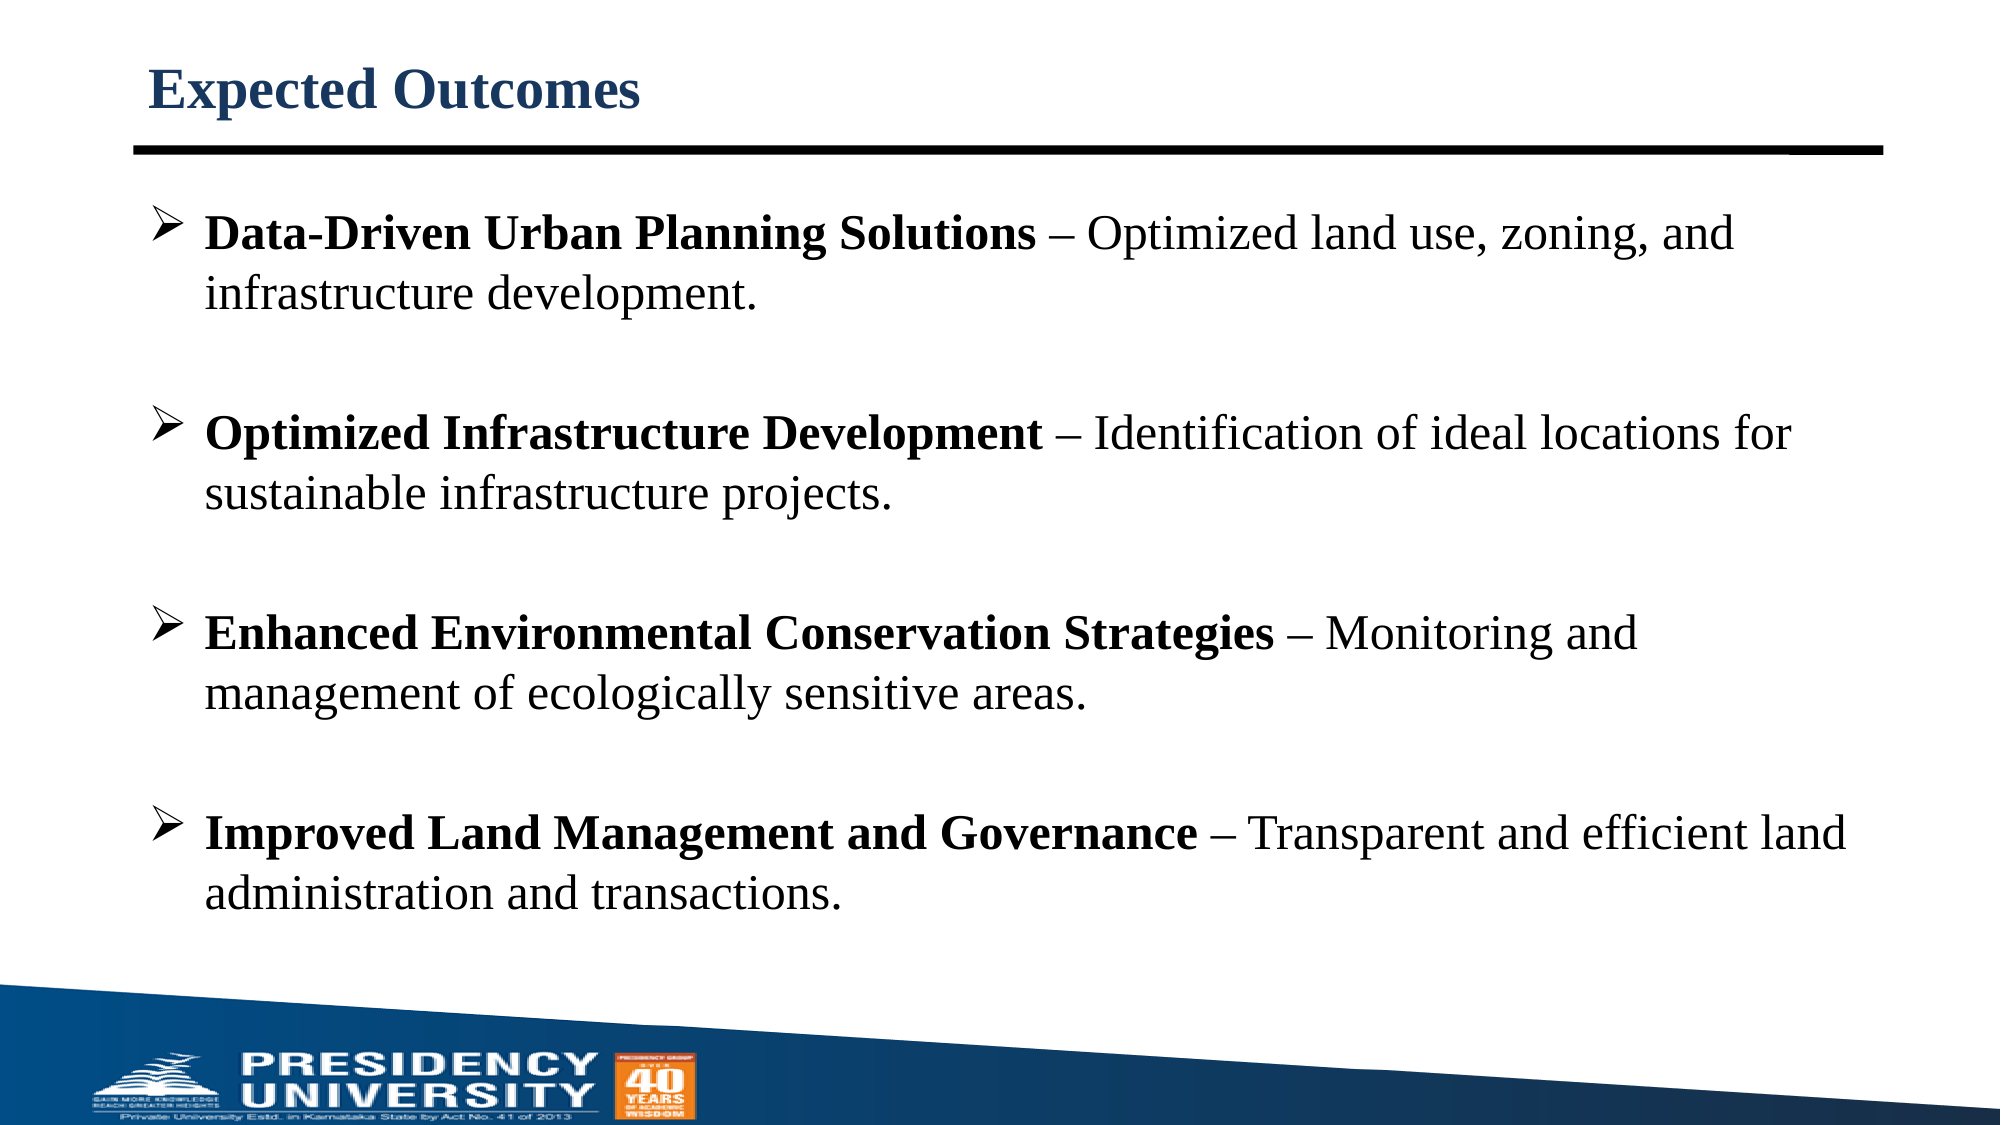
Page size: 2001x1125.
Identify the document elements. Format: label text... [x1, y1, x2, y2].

list Data-Driven Urban Planning Solutions – Optimized land use, zoning, and infrastructure development. Optimized Infrastructure Development – Identification of ideal locations for sustainable infrastructure projects. Enhanced Environmental Conservation Strategies – Monitoring and management of ecologically sensitive areas. Improved Land Management and Governance – Transparent and efficient land administration and transactions. [133, 191, 1866, 997]
picture [0, 982, 2000, 1125]
title Expected Outcomes [133, 45, 1884, 125]
